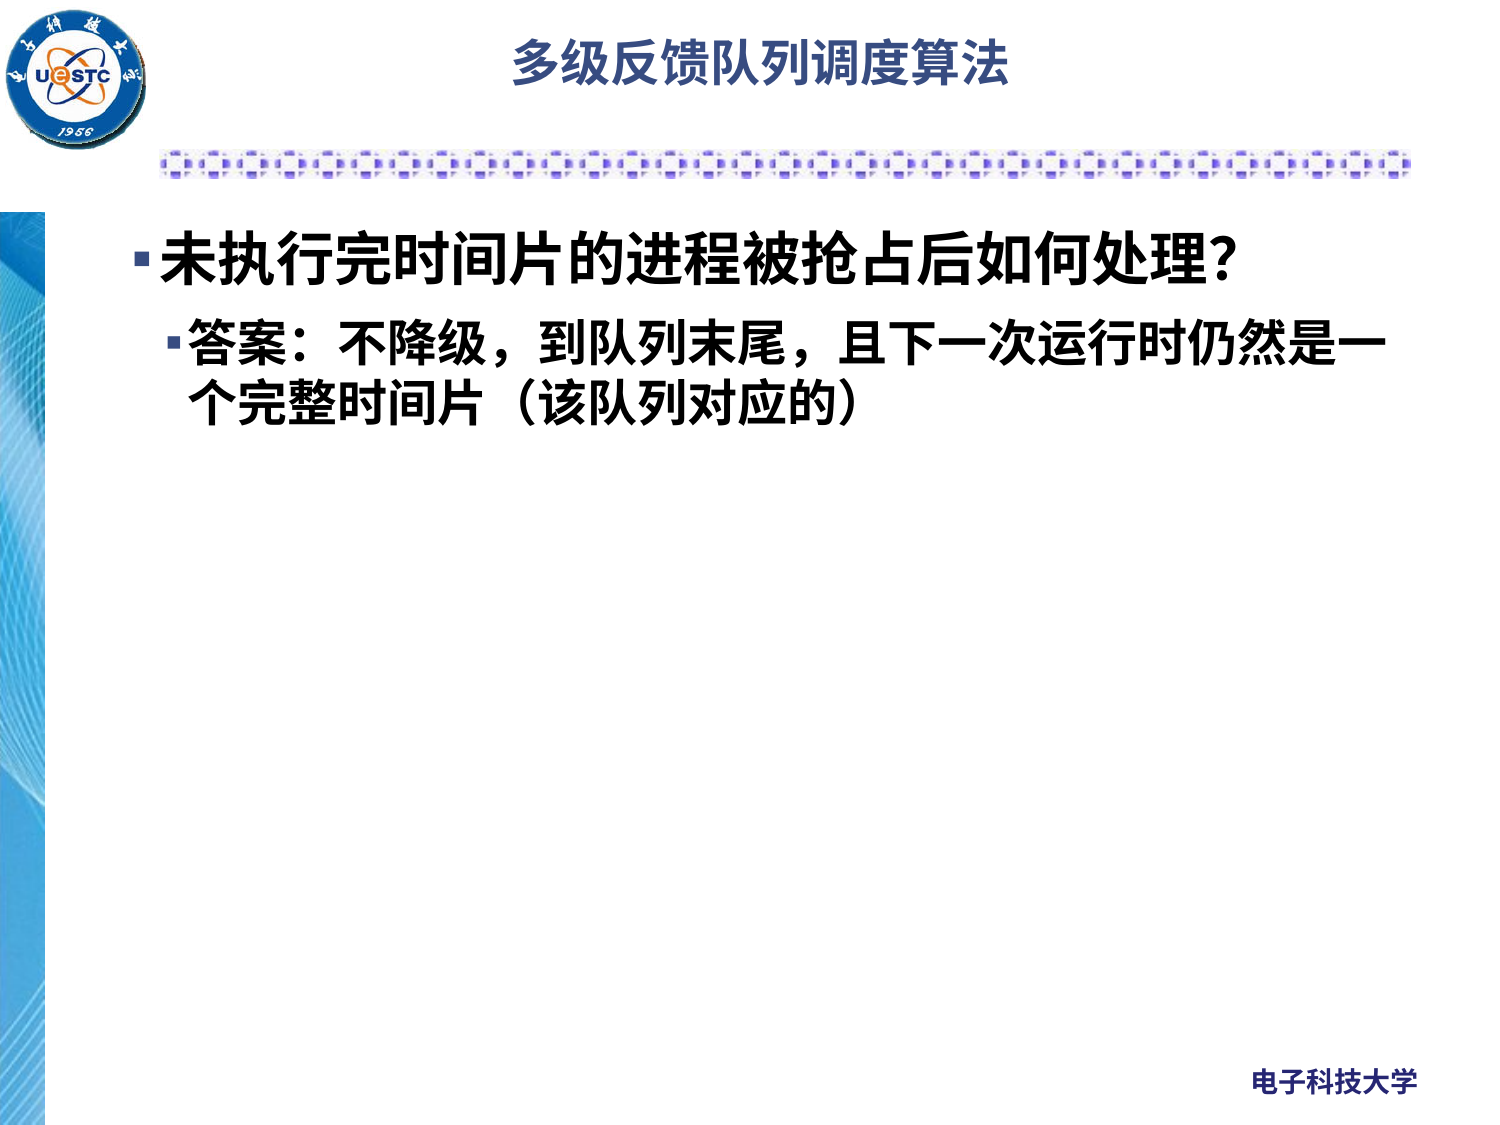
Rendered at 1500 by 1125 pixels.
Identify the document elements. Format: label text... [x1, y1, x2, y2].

picture [5, 0, 146, 150]
picture [159, 149, 1411, 179]
title 多级反馈队列调度算法 [159, 31, 1362, 122]
picture [0, 212, 45, 1125]
list 未执行完时间片的进程被抢占后如何处理？ 答案：不降级，到队列末尾，且下一次运行时仍然是一个完整时间片（该队列对应的） [116, 215, 1442, 1062]
